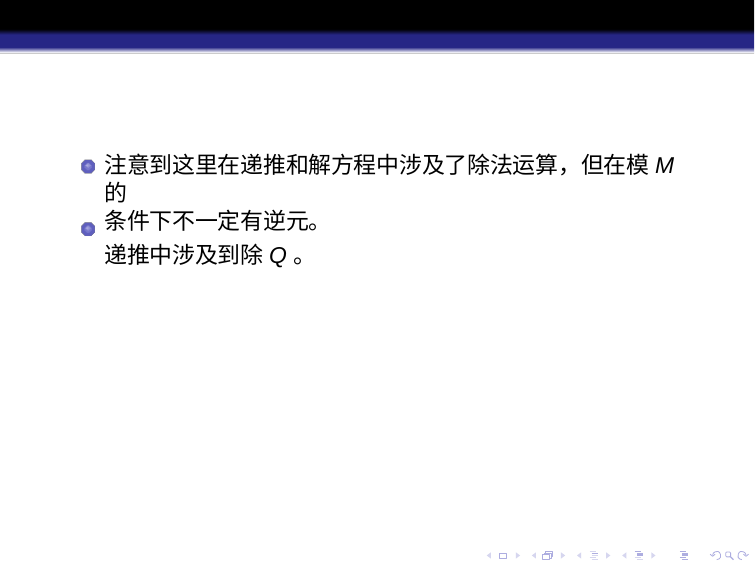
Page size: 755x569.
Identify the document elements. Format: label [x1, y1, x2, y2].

text_box [0, 0, 755, 567]
